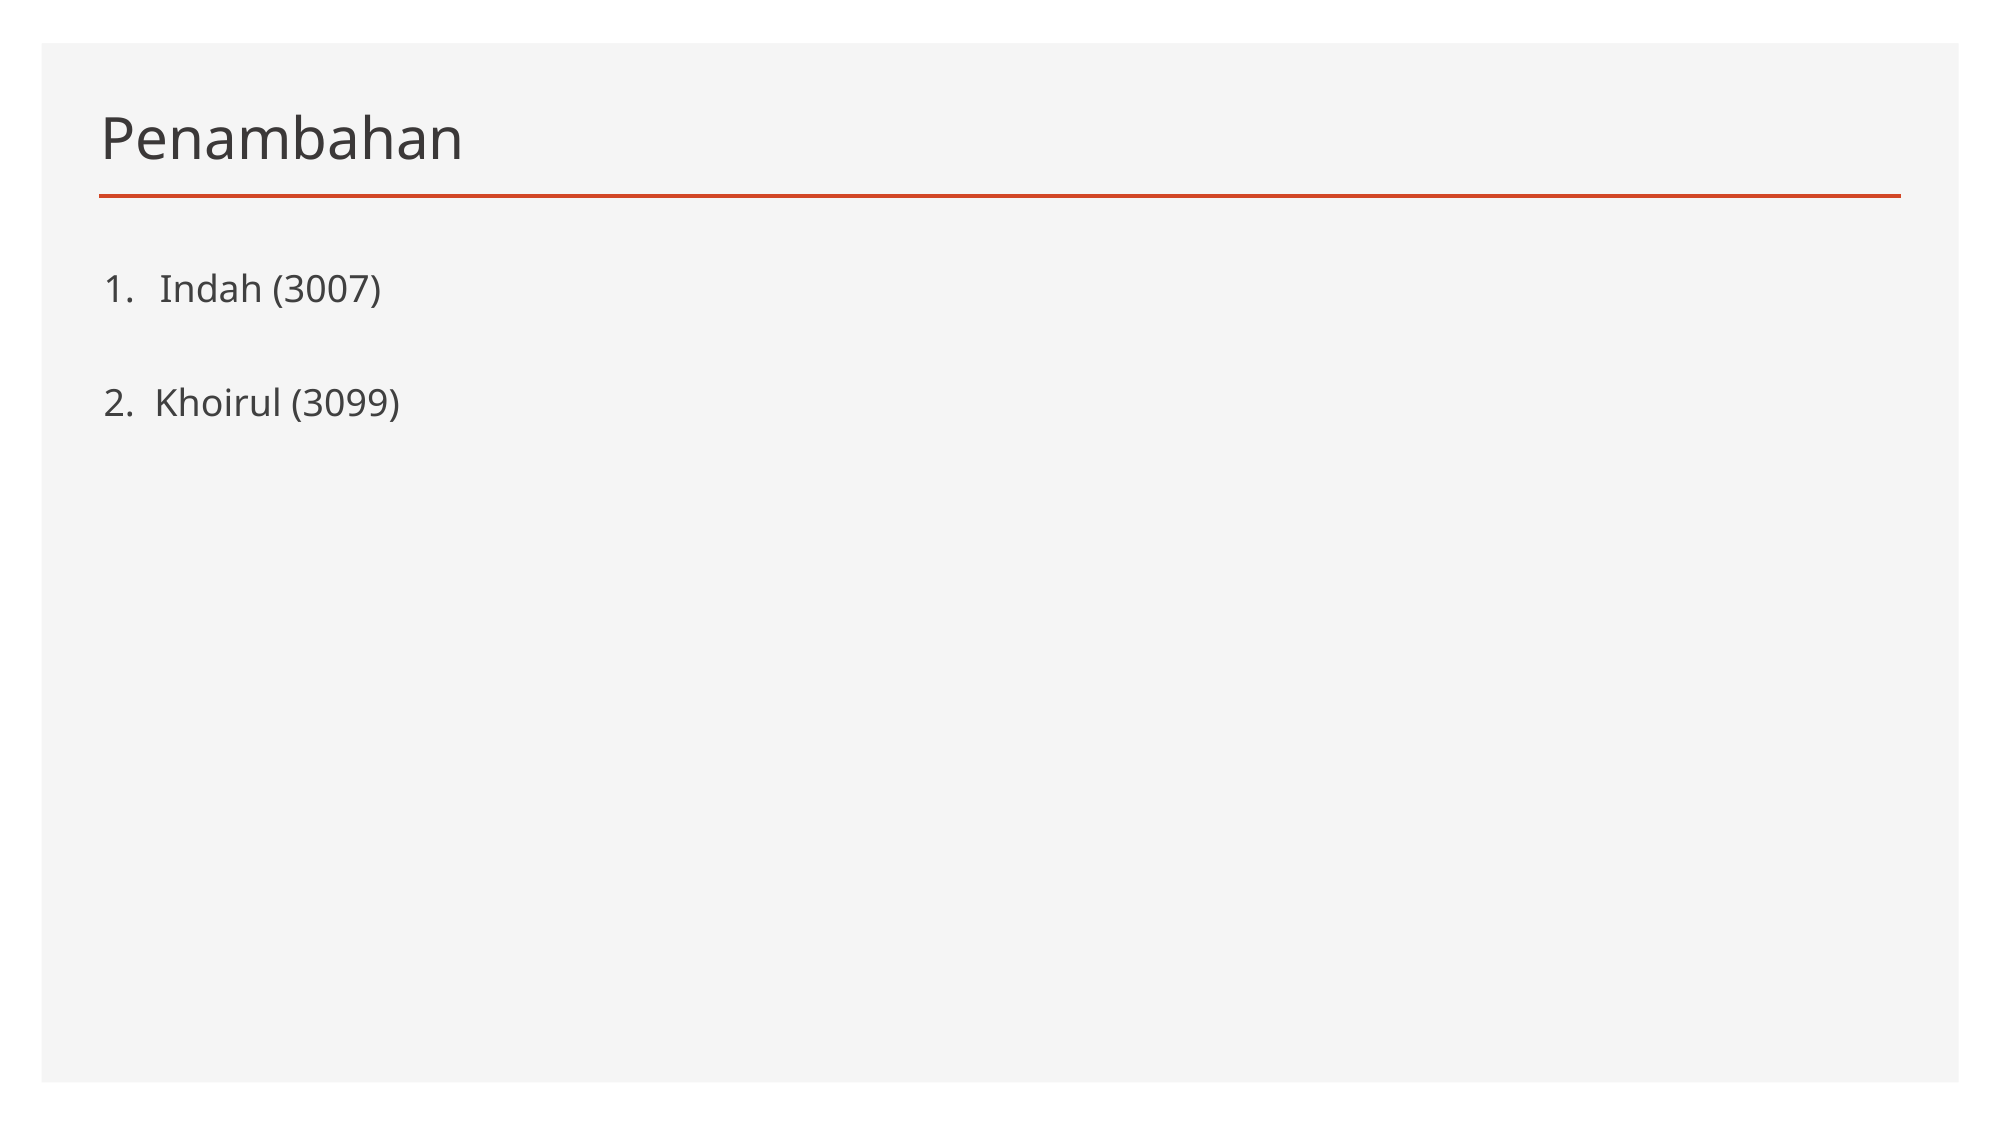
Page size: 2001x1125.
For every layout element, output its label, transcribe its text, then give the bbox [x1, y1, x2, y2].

title Penambahan [85, 73, 1214, 179]
list Indah (3007) 2. Khoirul (3099) [88, 235, 1923, 1055]
